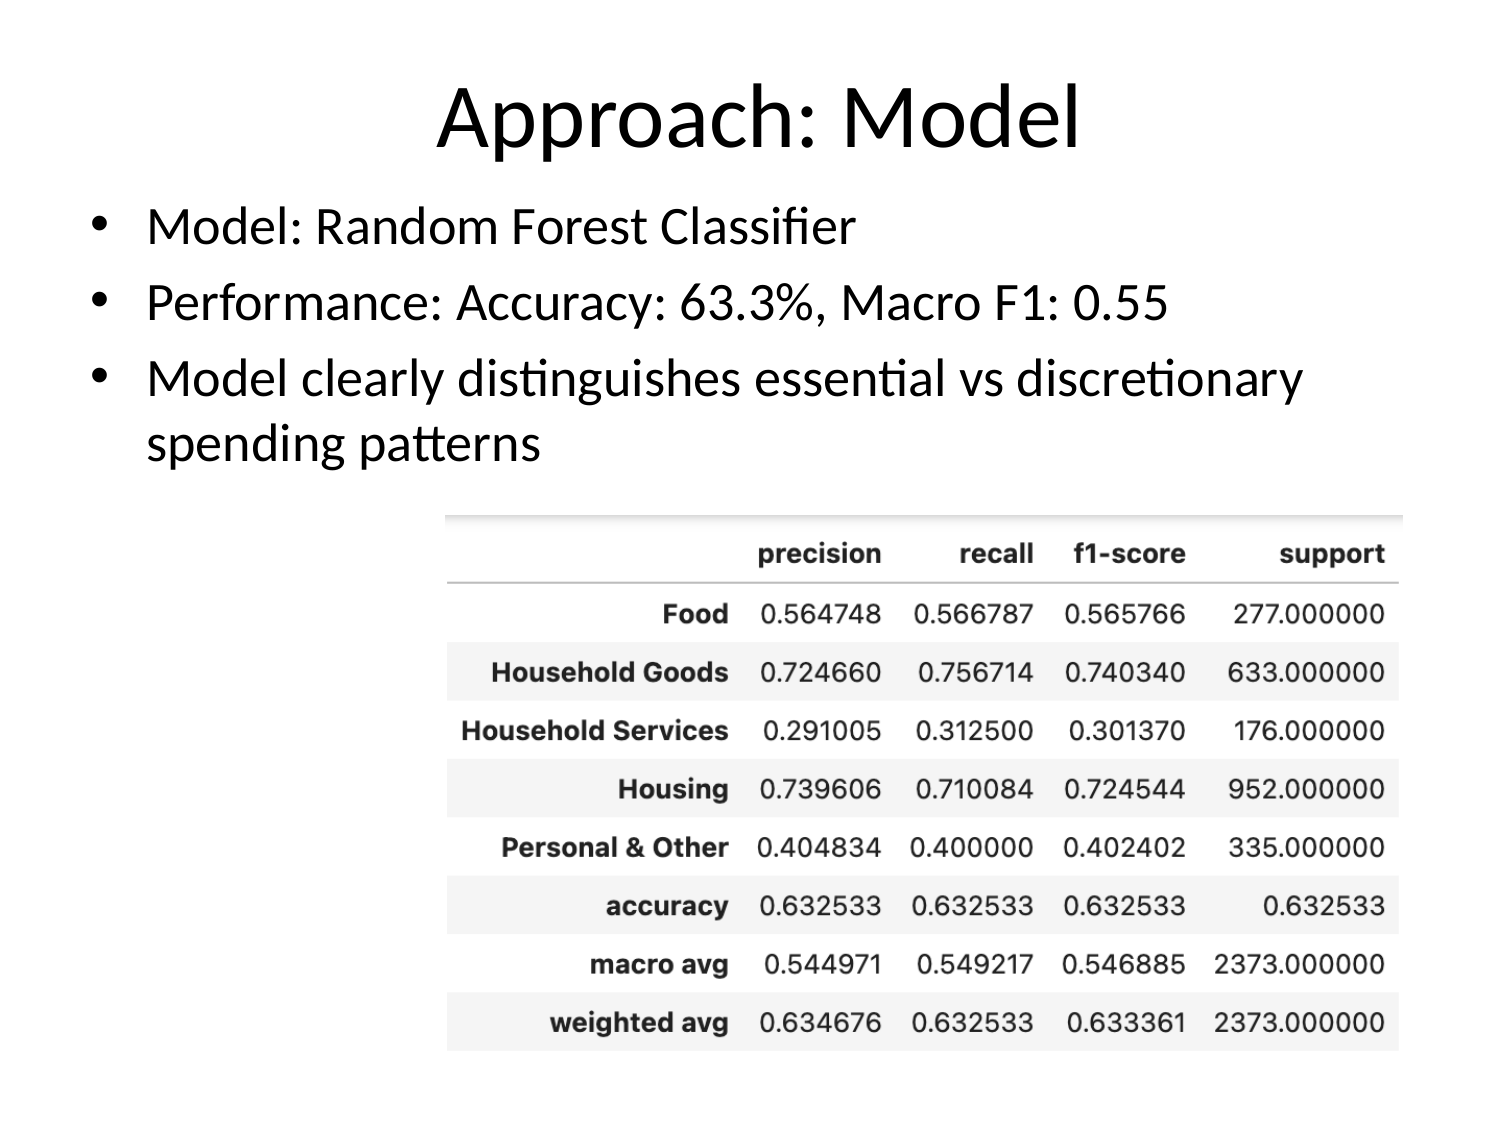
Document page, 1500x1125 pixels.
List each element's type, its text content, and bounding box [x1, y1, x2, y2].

list Model: Random Forest Classifier Performance: Accuracy: 63.3%, Macro F1: 0.55 Model clearly distinguishes essential vs discretionary spending patterns [75, 182, 1425, 925]
picture [445, 515, 1403, 1058]
title Approach: Model [75, 16, 1425, 182]
